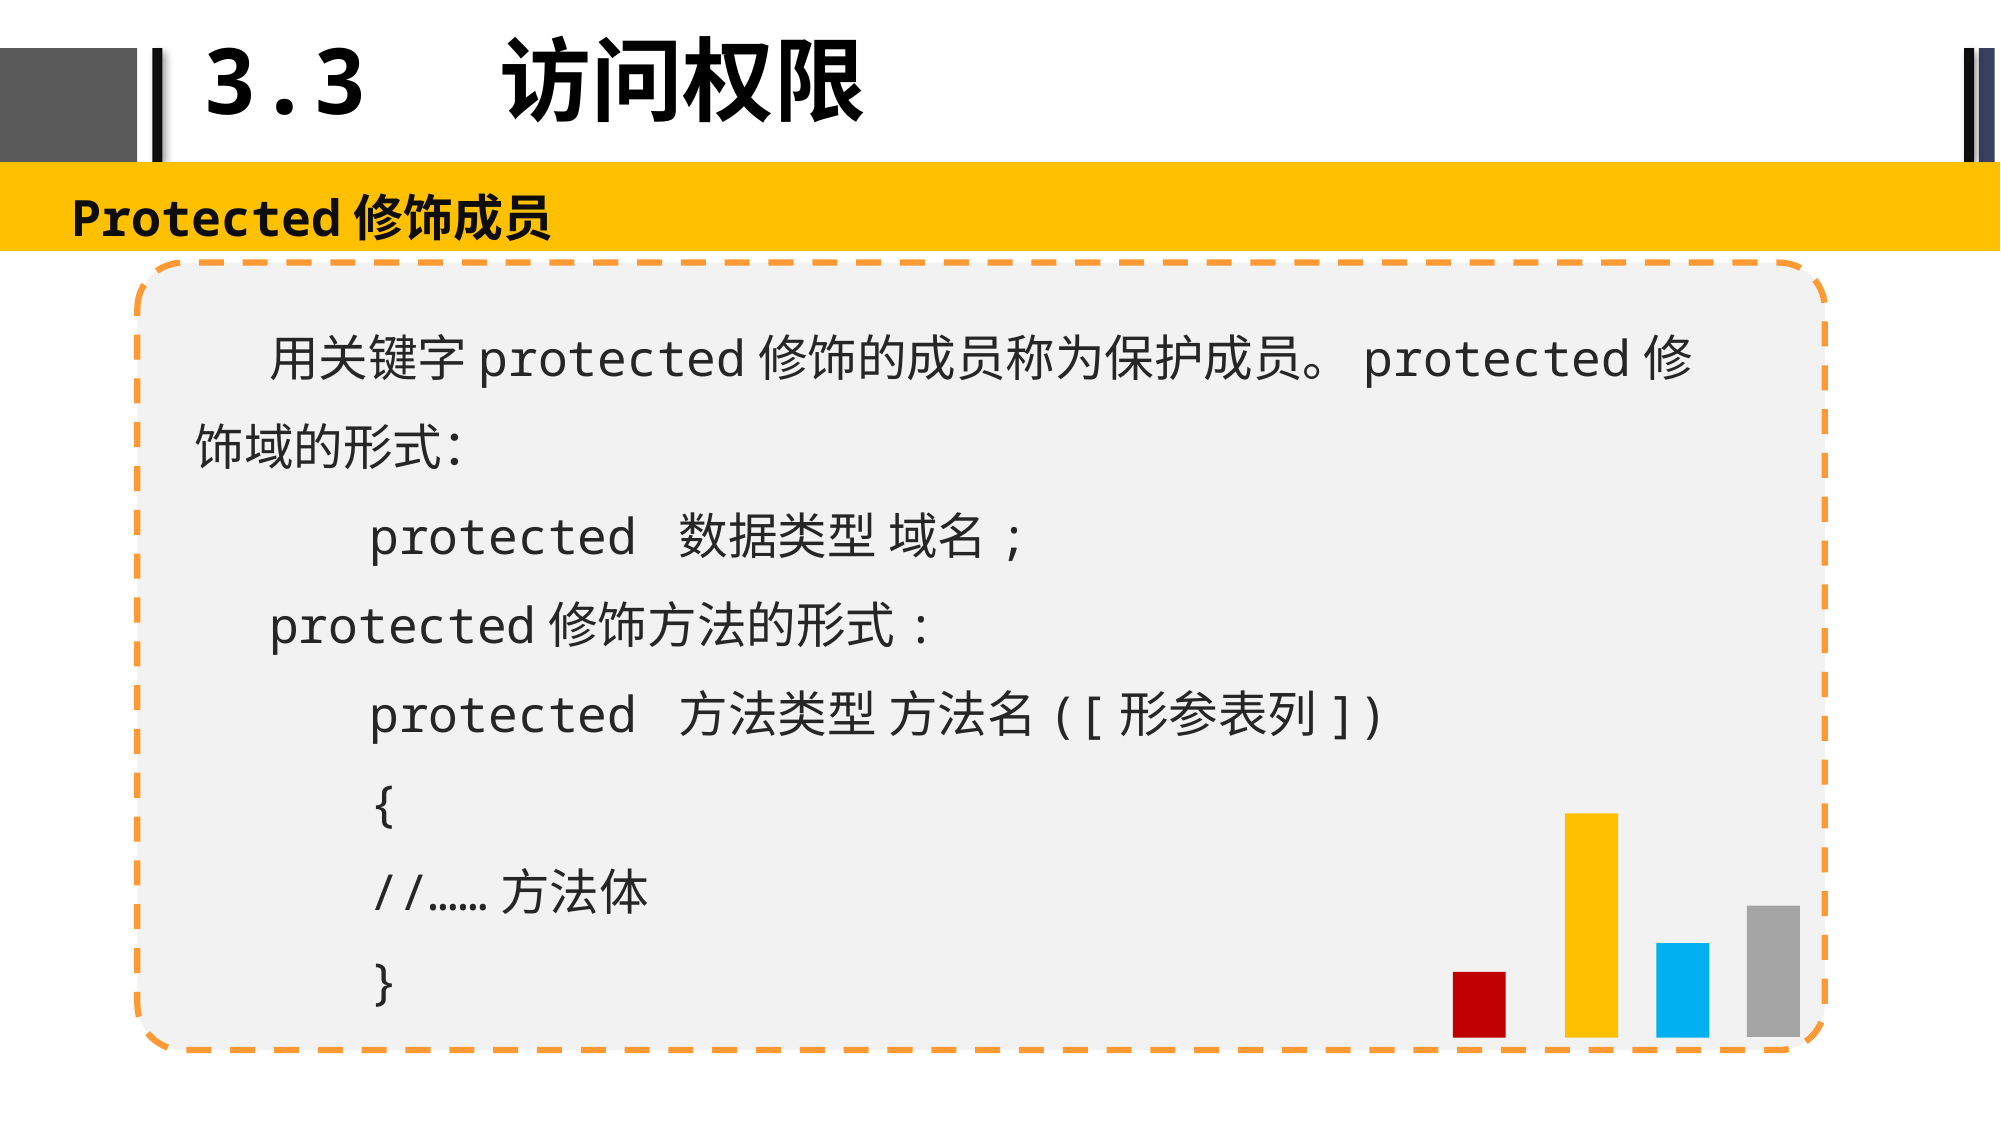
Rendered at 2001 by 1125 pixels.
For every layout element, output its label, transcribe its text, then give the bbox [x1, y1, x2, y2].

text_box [0, 162, 2000, 252]
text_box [1452, 813, 1800, 1038]
text_box 用关键字protected修饰的成员称为保护成员。protected修饰域的形式： protected 数据类型 域名; protected修饰方法的形式: protected 方法类型 方法名([形参表列]) { //……方法体 } [174, 287, 1748, 1026]
text_box [136, 261, 1826, 1052]
title 3.3 访问权限 [187, 2, 1459, 162]
